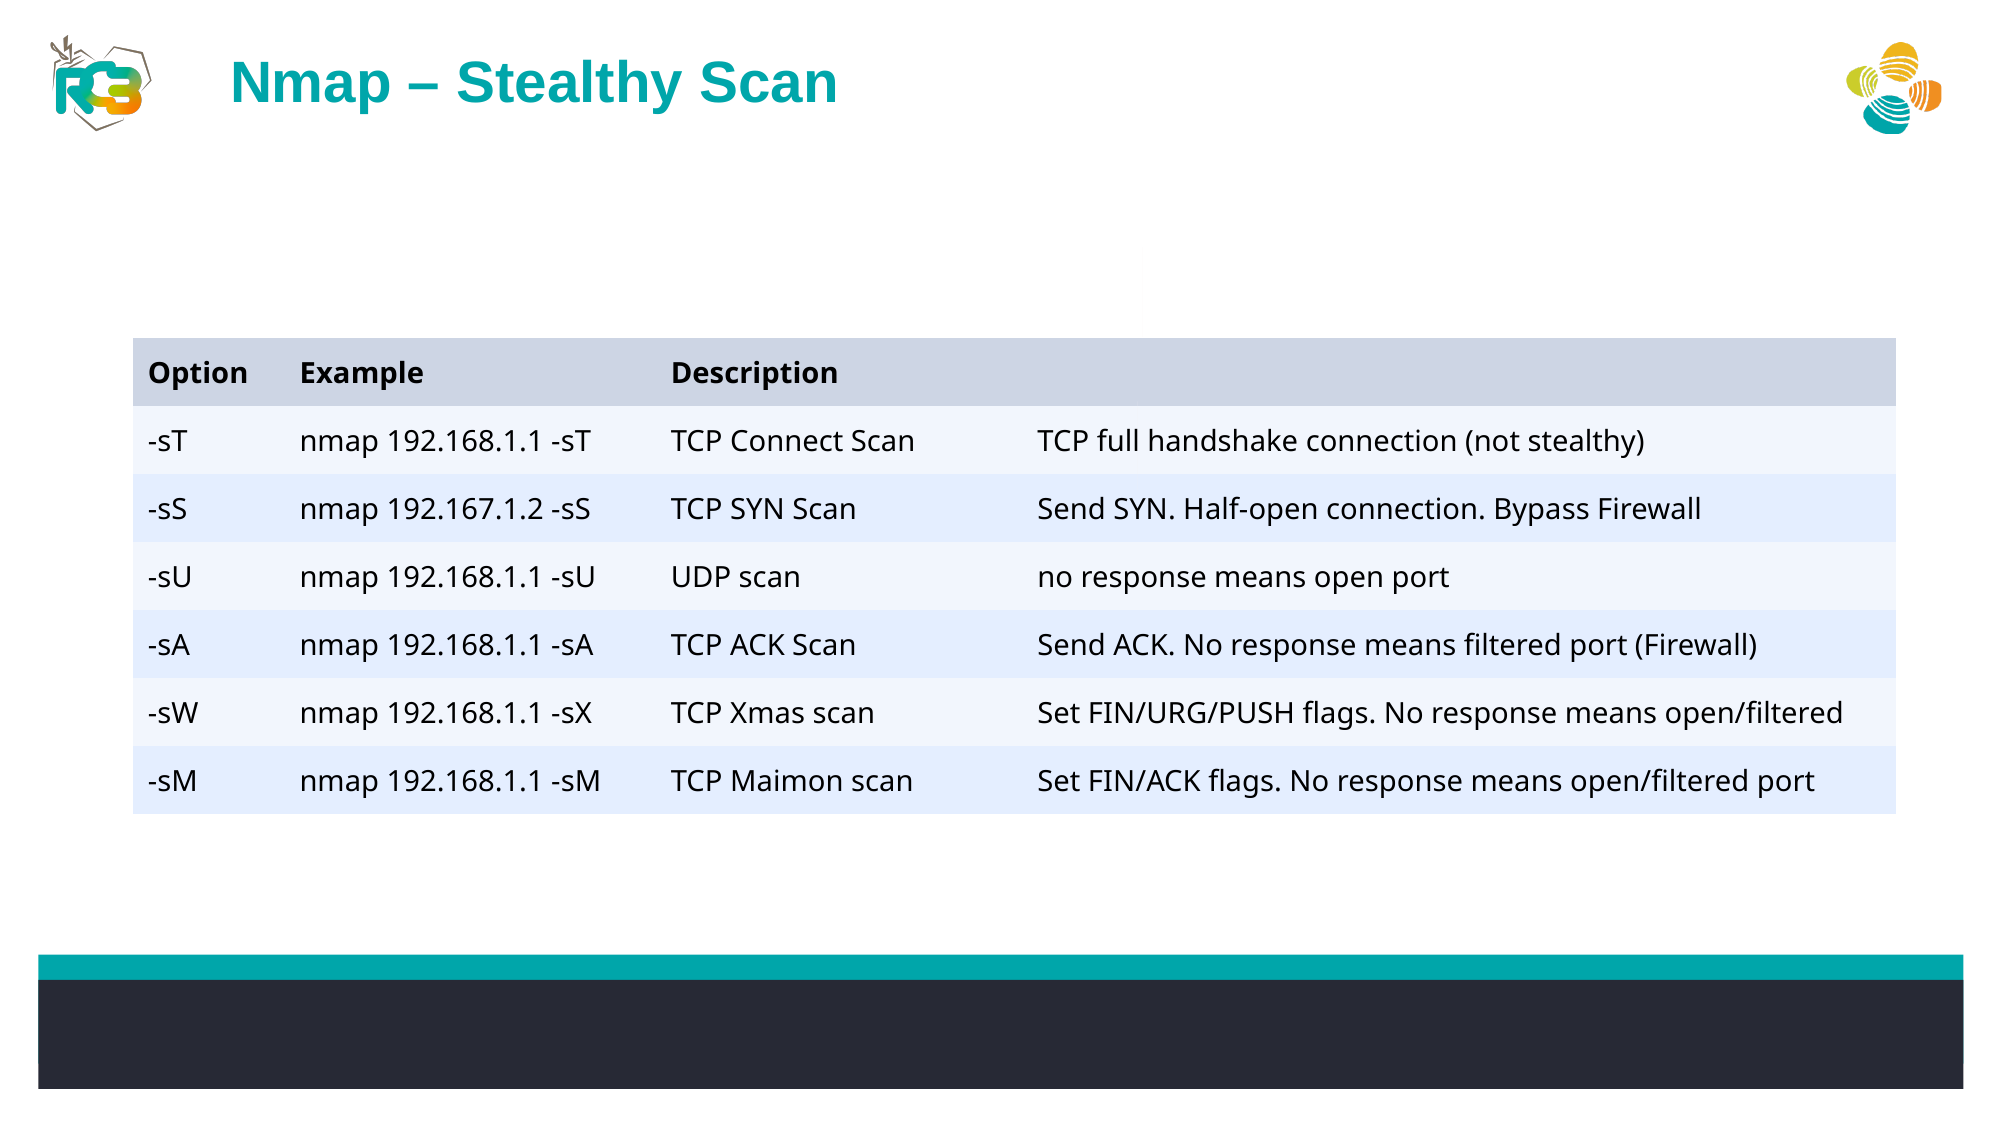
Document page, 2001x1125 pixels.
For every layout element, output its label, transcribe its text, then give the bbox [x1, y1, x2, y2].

table_cell Set FIN/ACK flags. No response means open/filtered port [1022, 746, 1896, 814]
table_cell no response means open port [1022, 542, 1896, 610]
table_cell nmap 192.167.1.2 -sS [285, 474, 656, 542]
table_cell nmap 192.168.1.1 -sM [285, 746, 656, 814]
table_cell TCP full handshake connection (not stealthy) [1138, 406, 1896, 474]
table_cell -sT [133, 406, 285, 474]
table_cell TCP Connect Scan [656, 406, 1022, 474]
table_cell -sA [133, 610, 285, 678]
table_cell TCP Xmas scan [656, 678, 1022, 746]
picture [50, 32, 152, 134]
table_cell Send ACK. No response means filtered port (Firewall) [1022, 610, 1896, 678]
table_header [1022, 338, 1896, 406]
table_cell -sW [133, 678, 285, 746]
table_cell nmap 192.168.1.1 -sX [285, 678, 656, 746]
table_cell TCP Maimon scan [656, 746, 1022, 814]
table_cell Send SYN. Half-open connection. Bypass Firewall [1022, 474, 1896, 542]
table_cell nmap 192.168.1.1 -sA [285, 610, 656, 678]
table_cell TCP ACK Scan [656, 610, 1022, 678]
table_header Description [656, 338, 1022, 406]
table_cell Set FIN/URG/PUSH flags. No response means open/filtered [1022, 678, 1896, 746]
table_cell nmap 192.168.1.1 -sU [285, 542, 656, 610]
table_cell UDP scan [656, 542, 1022, 610]
table_cell TCP full handshake connection (not stealthy) [1022, 406, 1137, 474]
table_header Option [133, 338, 285, 406]
table_cell -sS [133, 474, 285, 542]
table_cell nmap 192.168.1.1 -sT [285, 406, 656, 474]
table_cell -sU [133, 542, 285, 610]
list Nmap – Stealthy Scan [215, 44, 1820, 137]
table_cell -sM [133, 746, 285, 814]
table_cell TCP SYN Scan [656, 474, 1022, 542]
table_header Example [285, 338, 656, 406]
